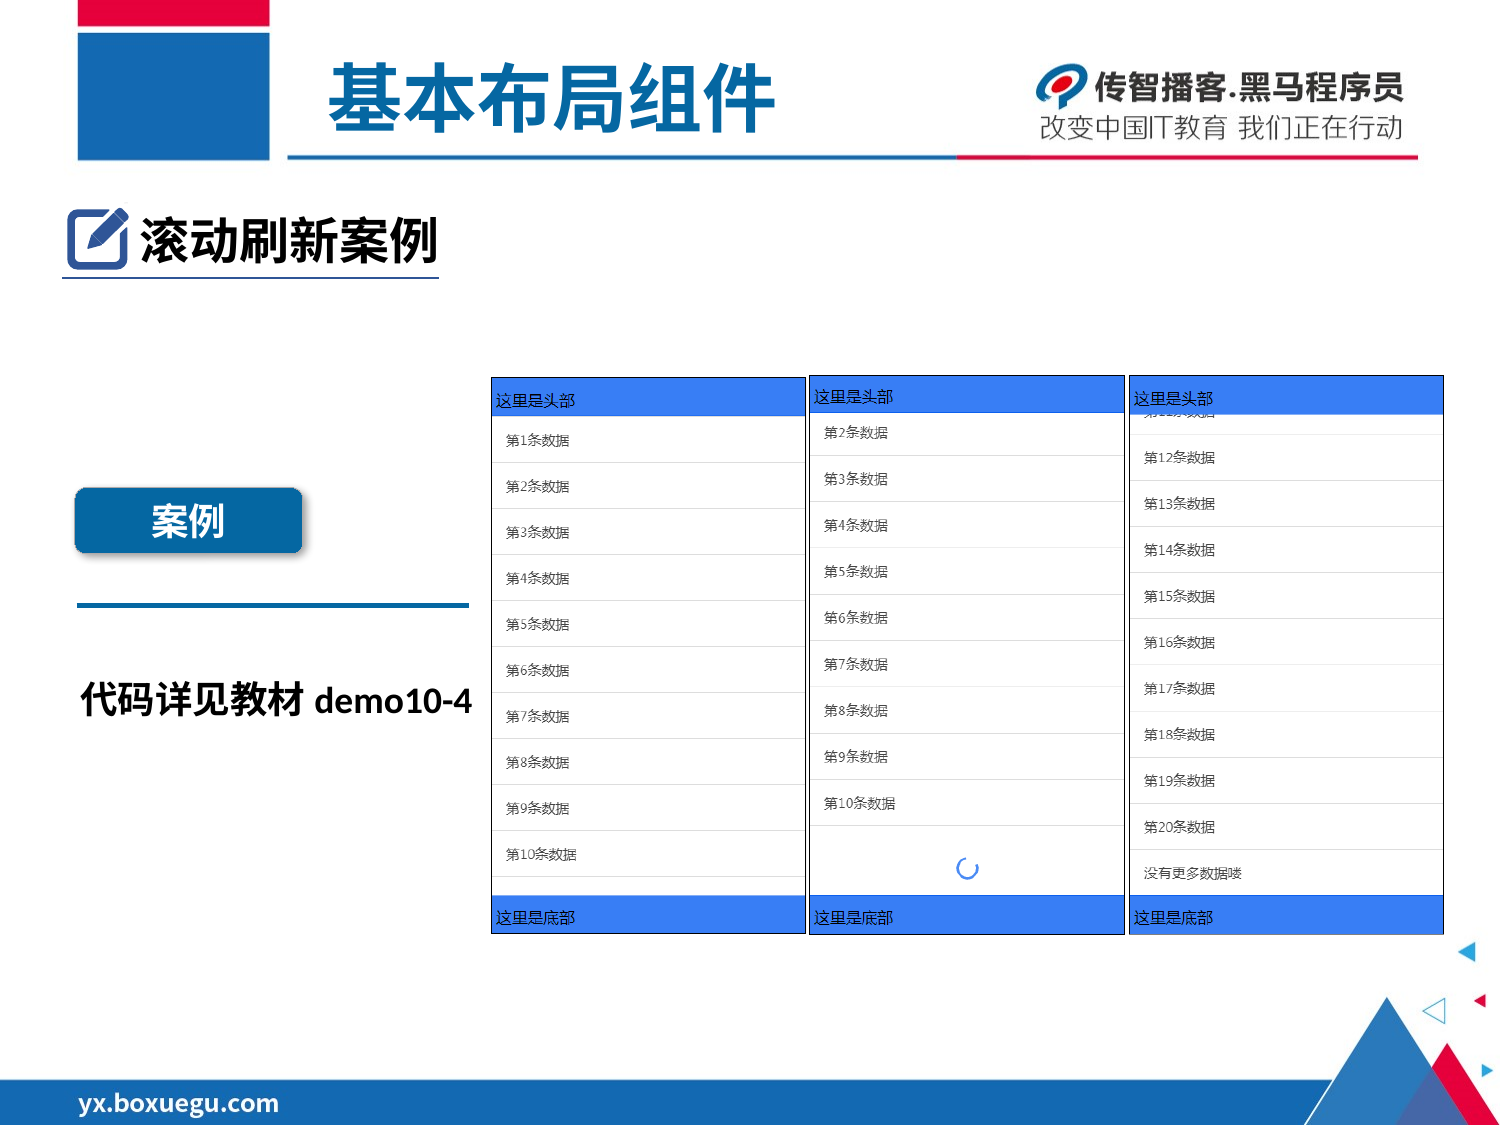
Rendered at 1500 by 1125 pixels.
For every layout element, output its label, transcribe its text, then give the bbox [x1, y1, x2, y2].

picture [0, 0, 1500, 1125]
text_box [62, 202, 940, 279]
text_box 代码详见教材demo10-4 [65, 668, 488, 729]
text_box 基本布局组件 [166, 42, 940, 163]
text_box 案例 [74, 487, 303, 554]
